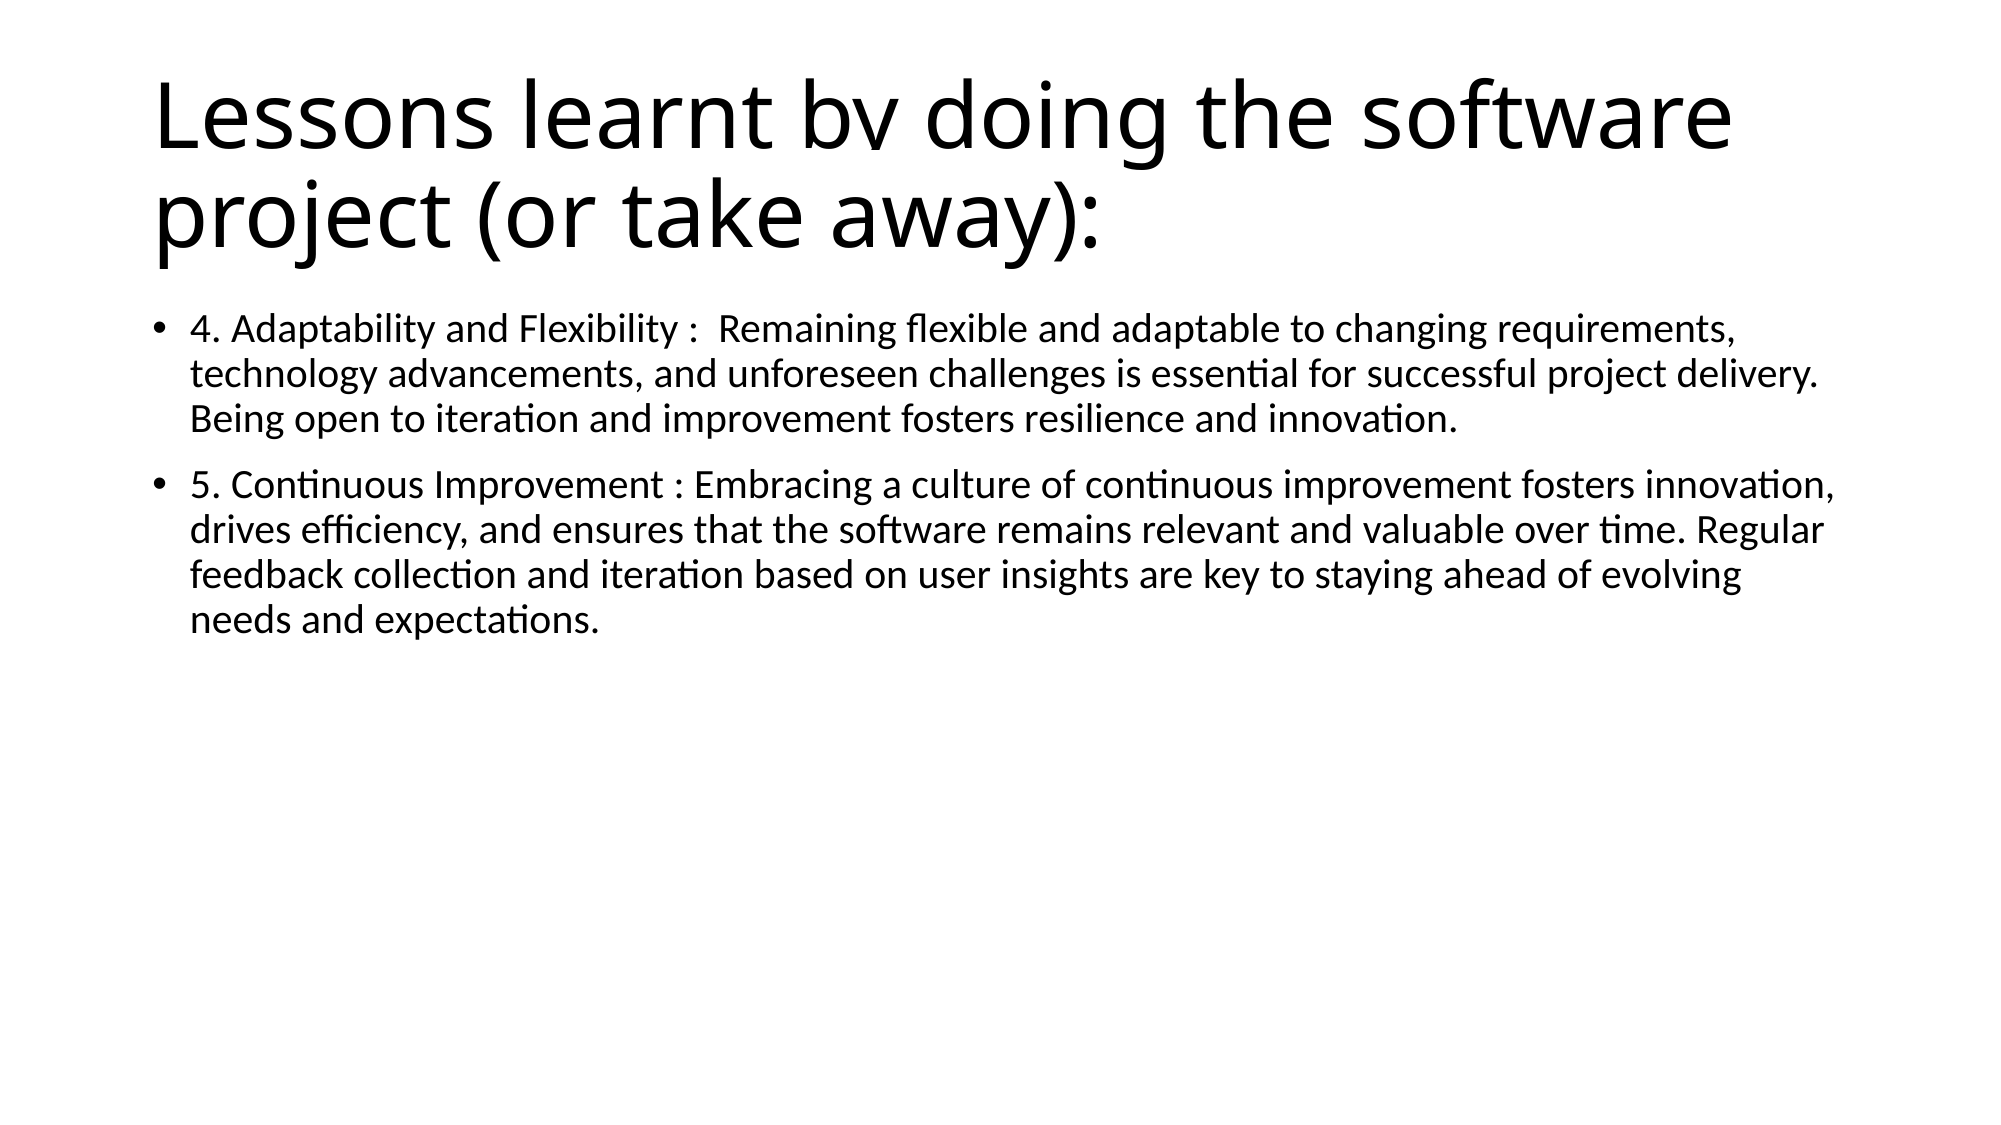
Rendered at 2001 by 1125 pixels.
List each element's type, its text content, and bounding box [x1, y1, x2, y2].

list 4. Adaptability and Flexibility : Remaining flexible and adaptable to changing requirements, technology advancements, and unforeseen challenges is essential for successful project delivery. Being open to iteration and improvement fosters resilience and innovation. 5. Continuous Improvement : Embracing a culture of continuous improvement fosters innovation, drives efficiency, and ensures that the software remains relevant and valuable over time. Regular feedback collection and iteration based on user insights are key to staying ahead of evolving needs and expectations. [137, 299, 1863, 1014]
title Lessons learnt by doing the software project (or take away): [137, 59, 1863, 278]
